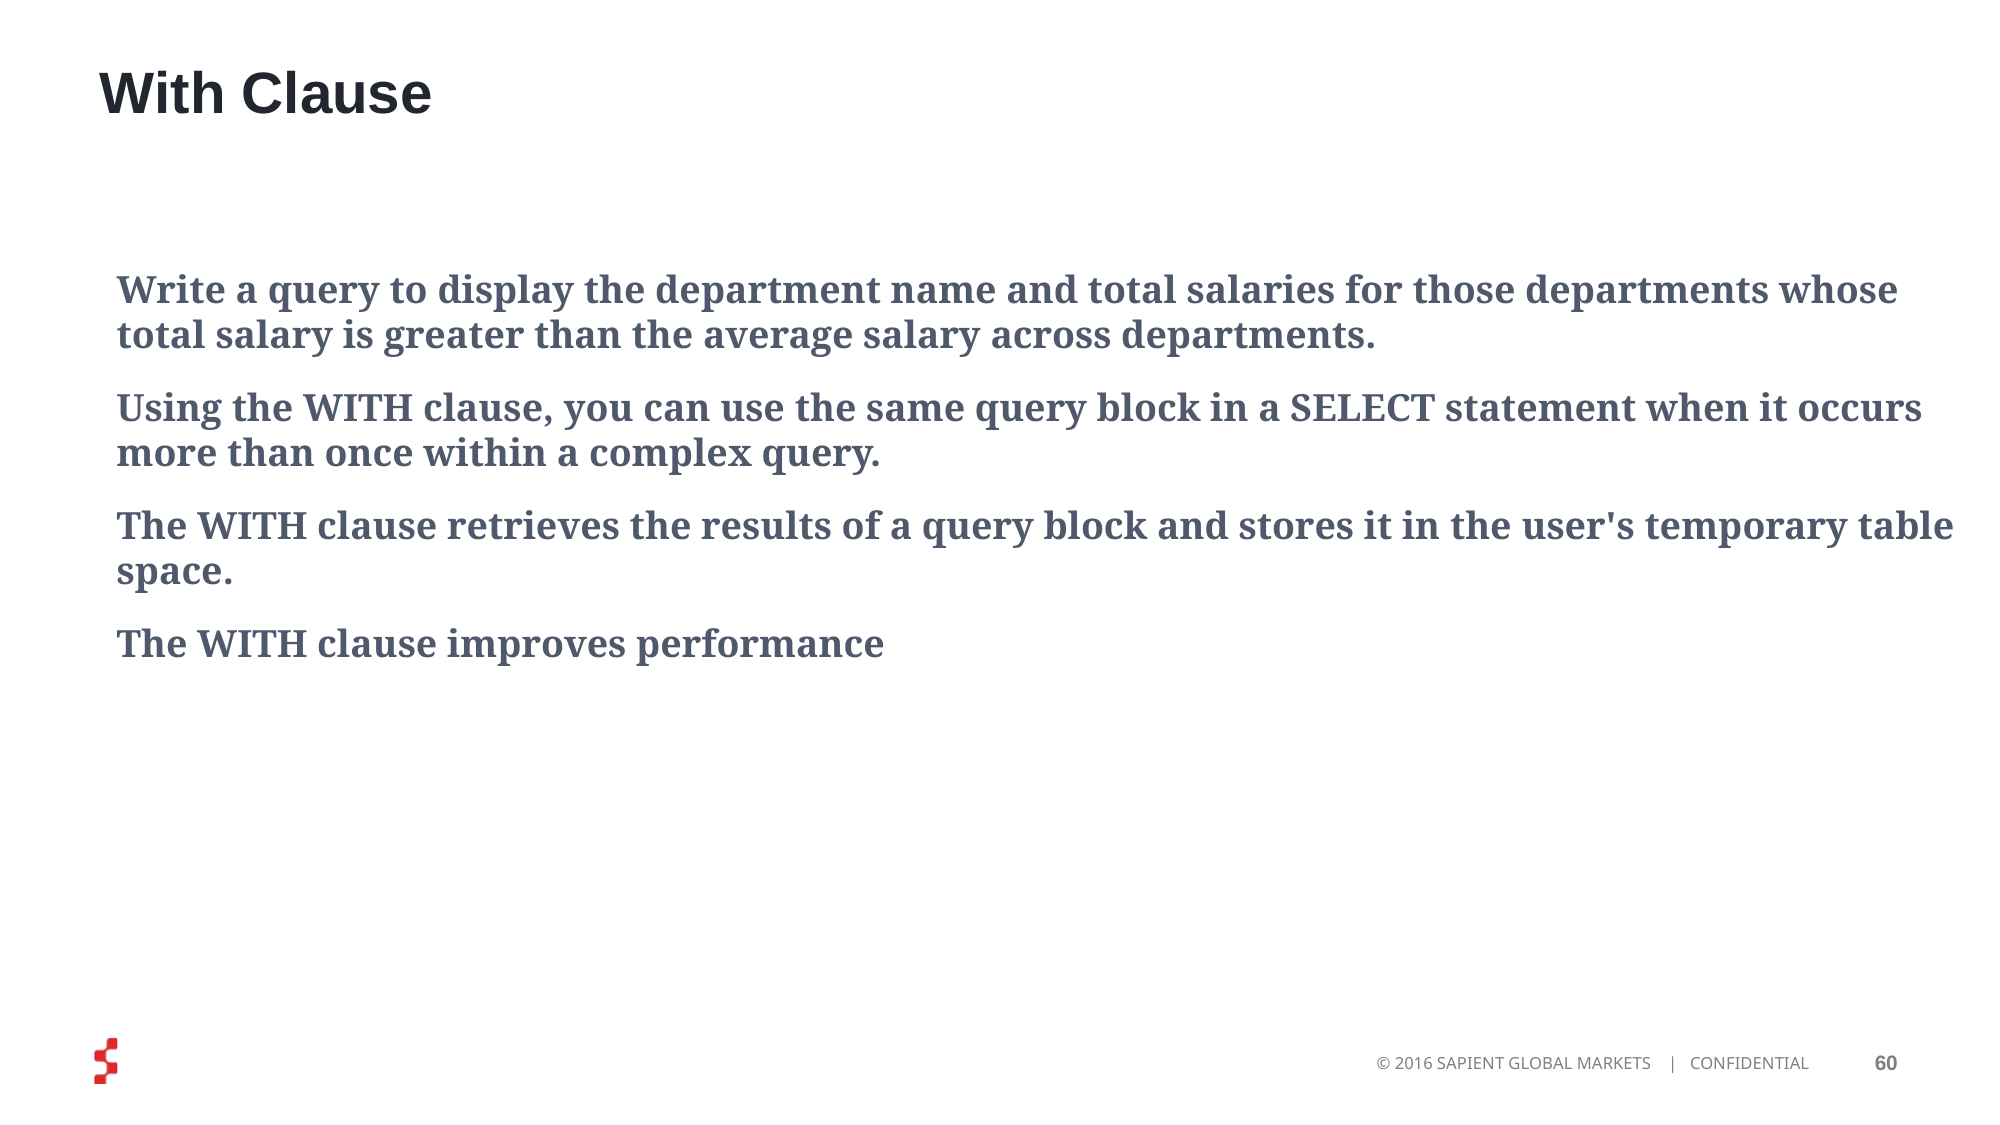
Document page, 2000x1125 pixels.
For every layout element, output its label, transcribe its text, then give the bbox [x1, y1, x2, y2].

title With Clause [99, 47, 1900, 121]
list Write a query to display the department name and total salaries for those departments whose total salary is greater than the average salary across departments. Using the WITH clause, you can use the same query block in a SELECT statement when it occurs more than once within a complex query. The WITH clause retrieves the results of a query block and stores it in the user's temporary table space. The WITH clause improves performance [116, 192, 1967, 1063]
